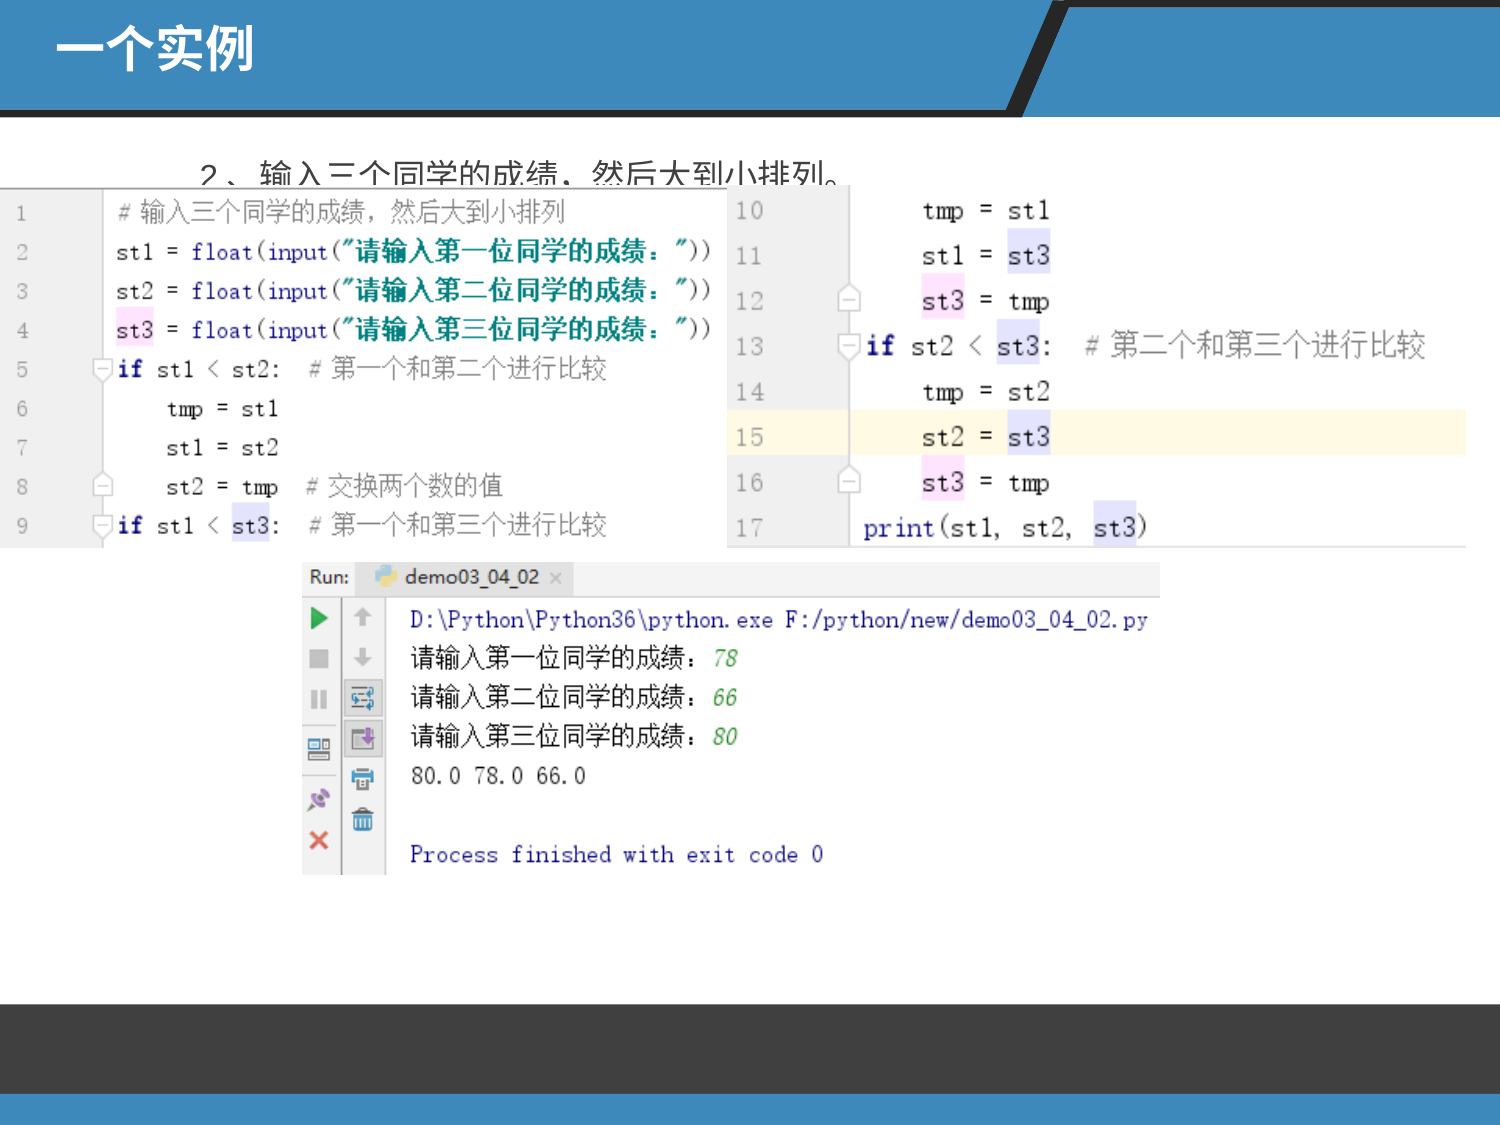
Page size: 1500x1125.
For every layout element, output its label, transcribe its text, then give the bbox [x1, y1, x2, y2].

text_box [0, 185, 1466, 548]
picture [302, 562, 1160, 875]
list 2、输入三个同学的成绩，然后大到小排列。 [109, 127, 1404, 185]
text_box 一个实例 [40, 17, 653, 111]
